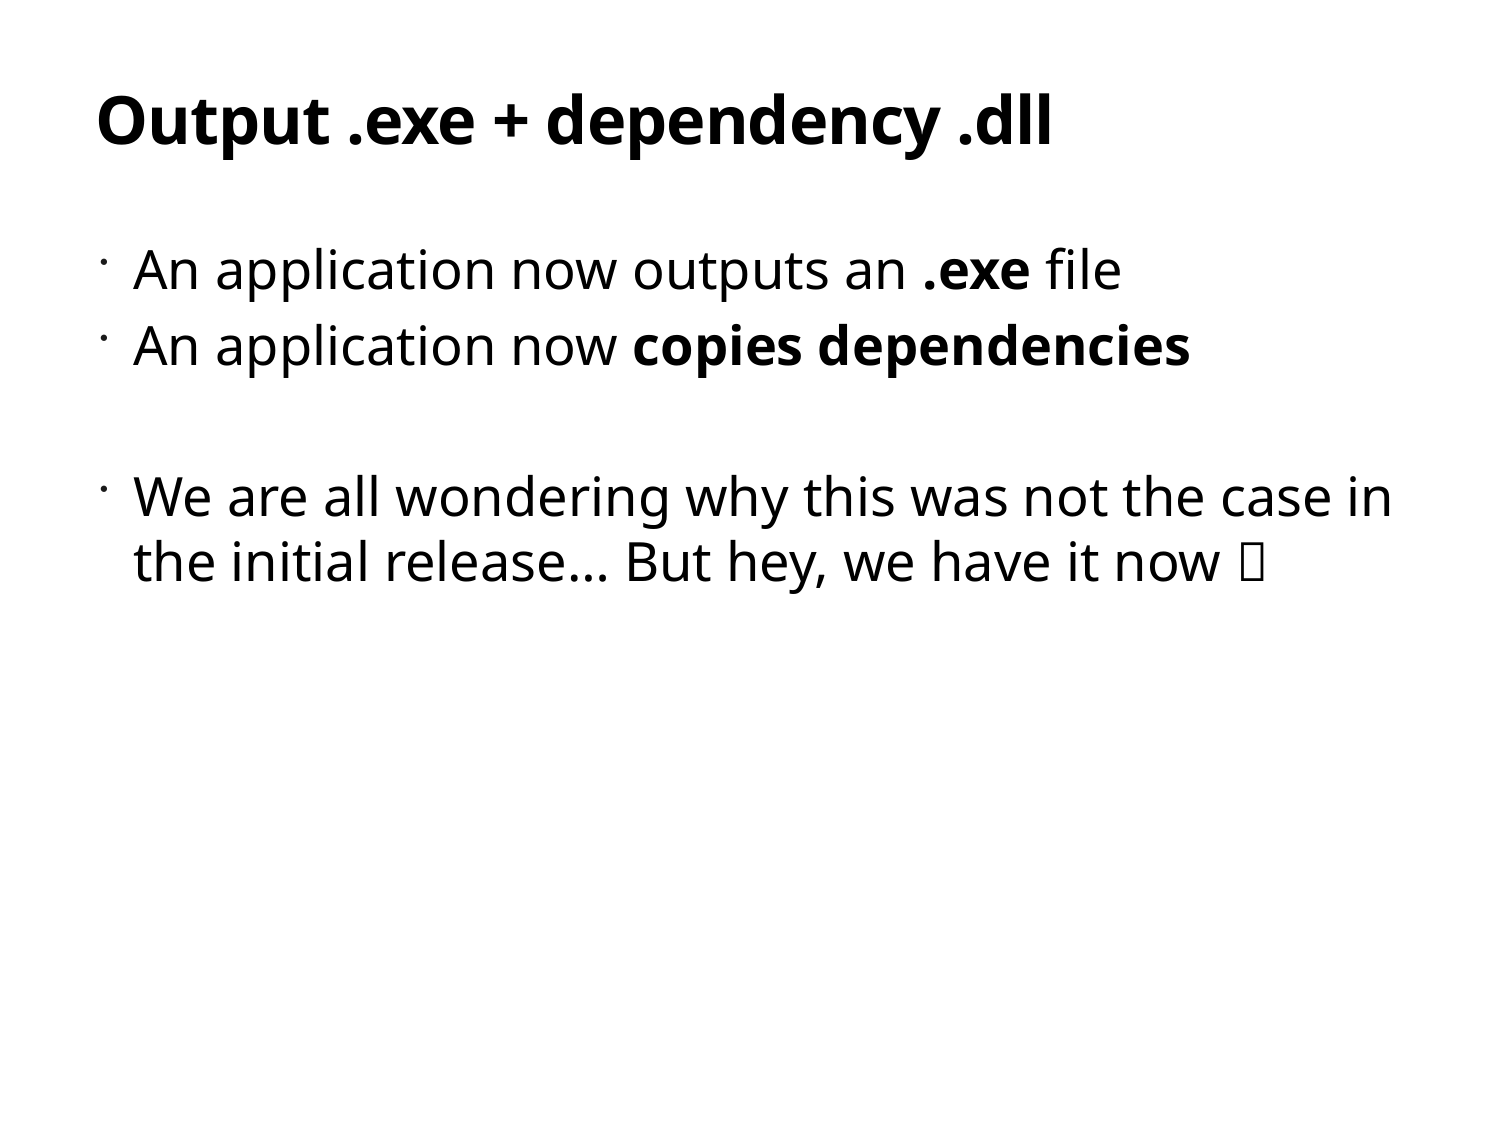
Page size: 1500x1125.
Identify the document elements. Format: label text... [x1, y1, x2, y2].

title Output .exe + dependency .dll [95, 78, 1404, 159]
list An application now outputs an .exe file An application now copies dependencies We are all wondering why this was not the case in the initial release… But hey, we have it now  [95, 235, 1404, 603]
